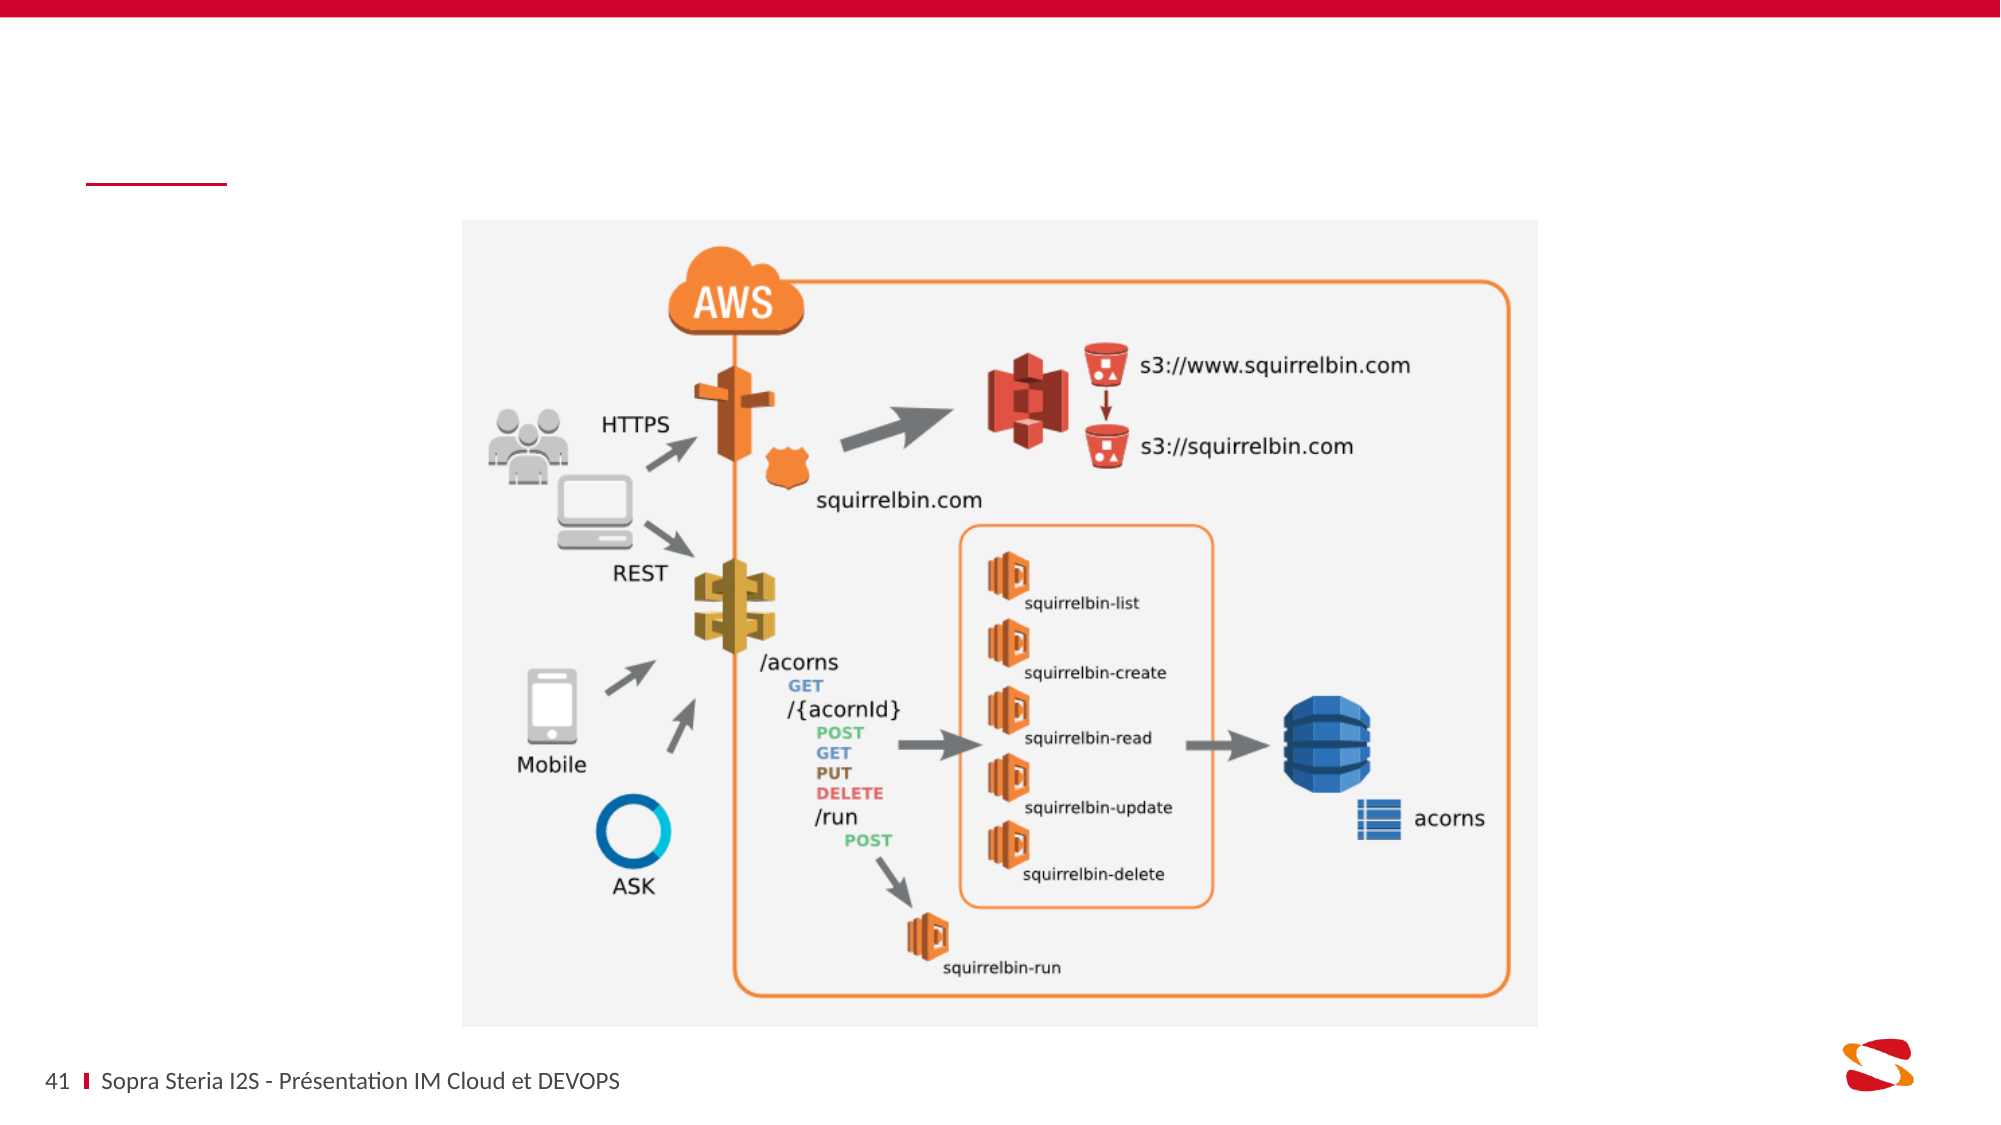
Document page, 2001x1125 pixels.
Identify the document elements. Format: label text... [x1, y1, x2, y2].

footer Sopra Steria I2S - Présentation IM Cloud et DEVOPS [86, 1066, 1081, 1094]
picture [462, 220, 1538, 1027]
slide_number 41 [5, 1066, 71, 1094]
picture [1831, 1030, 1925, 1099]
